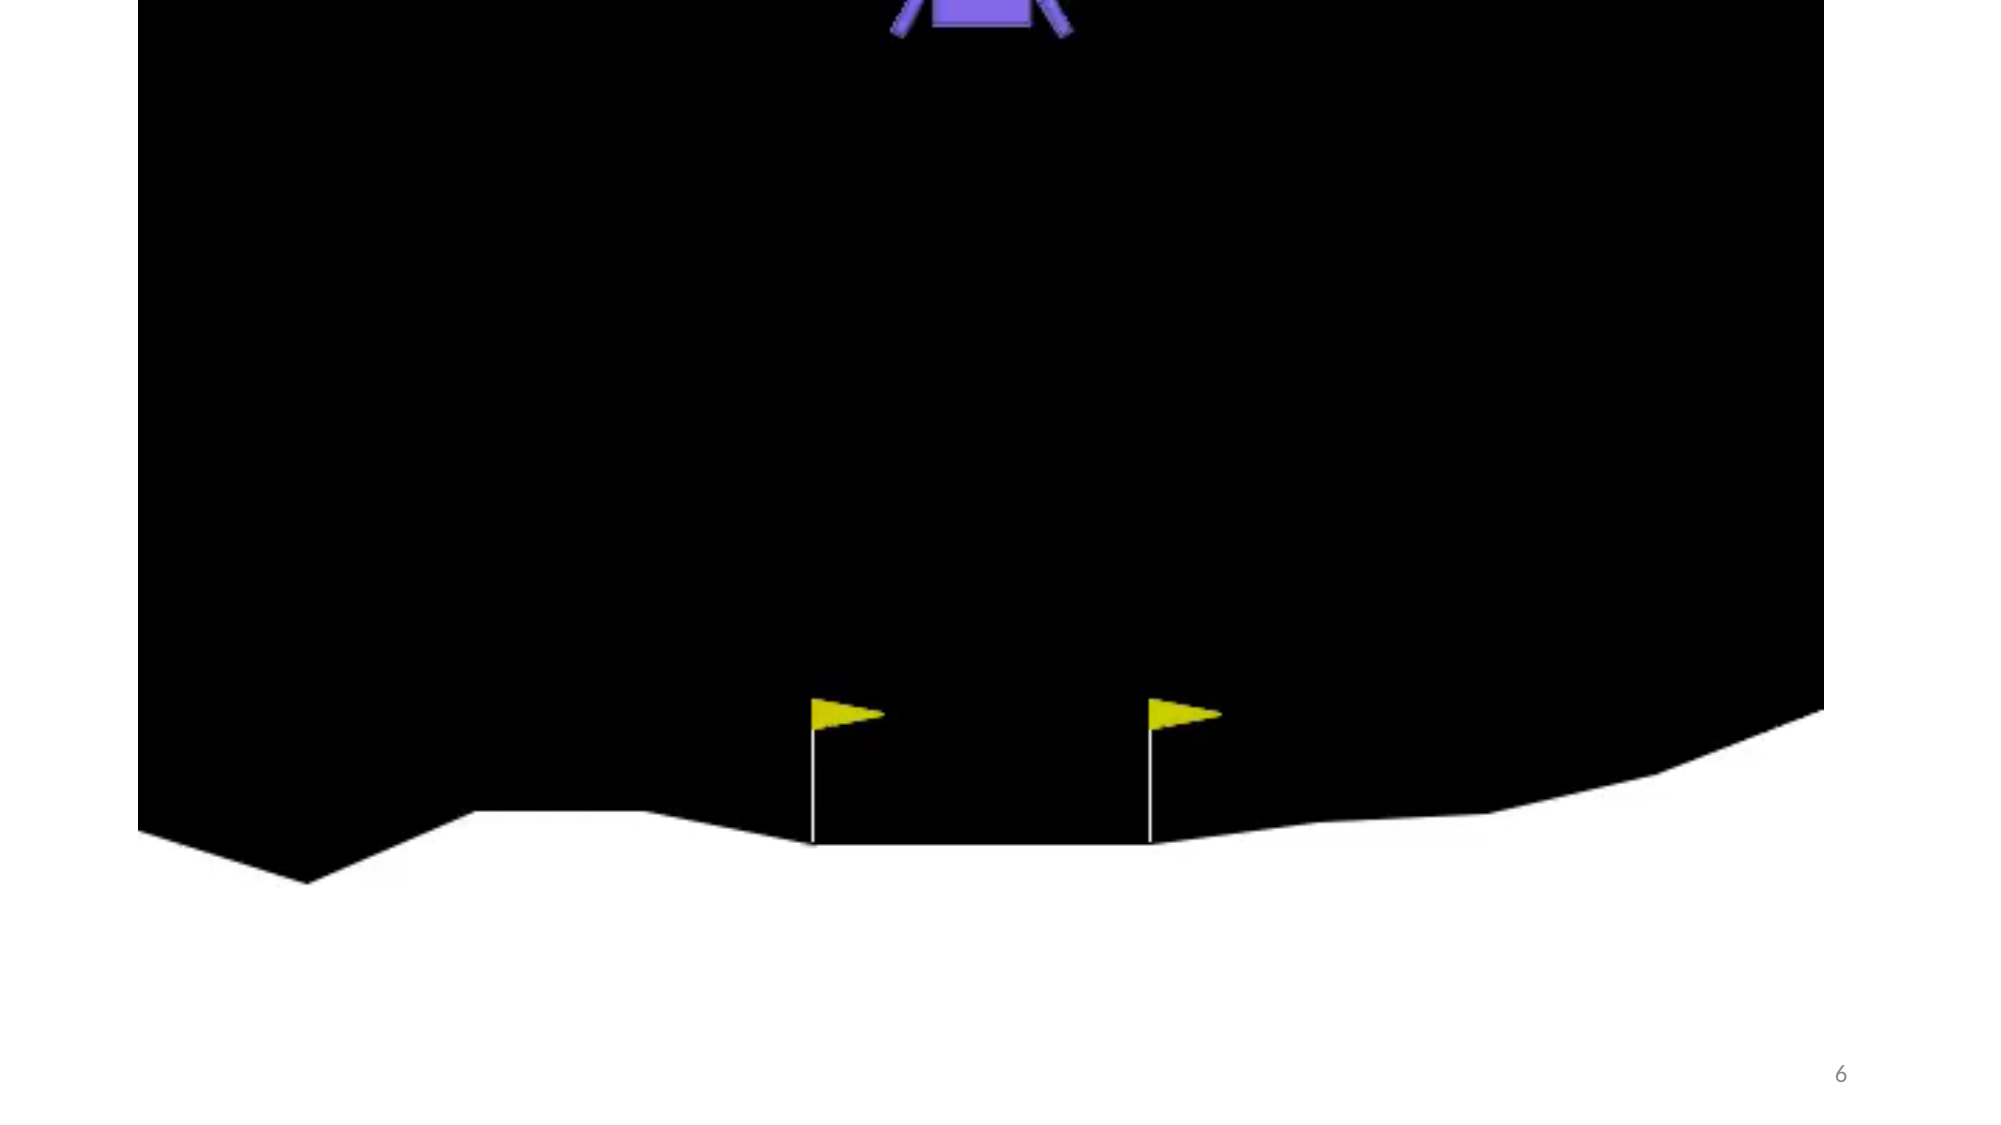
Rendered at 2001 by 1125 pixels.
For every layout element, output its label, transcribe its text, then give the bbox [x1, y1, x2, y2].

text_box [137, 0, 1824, 1125]
slide_number 6 [1824, 1042, 1863, 1103]
